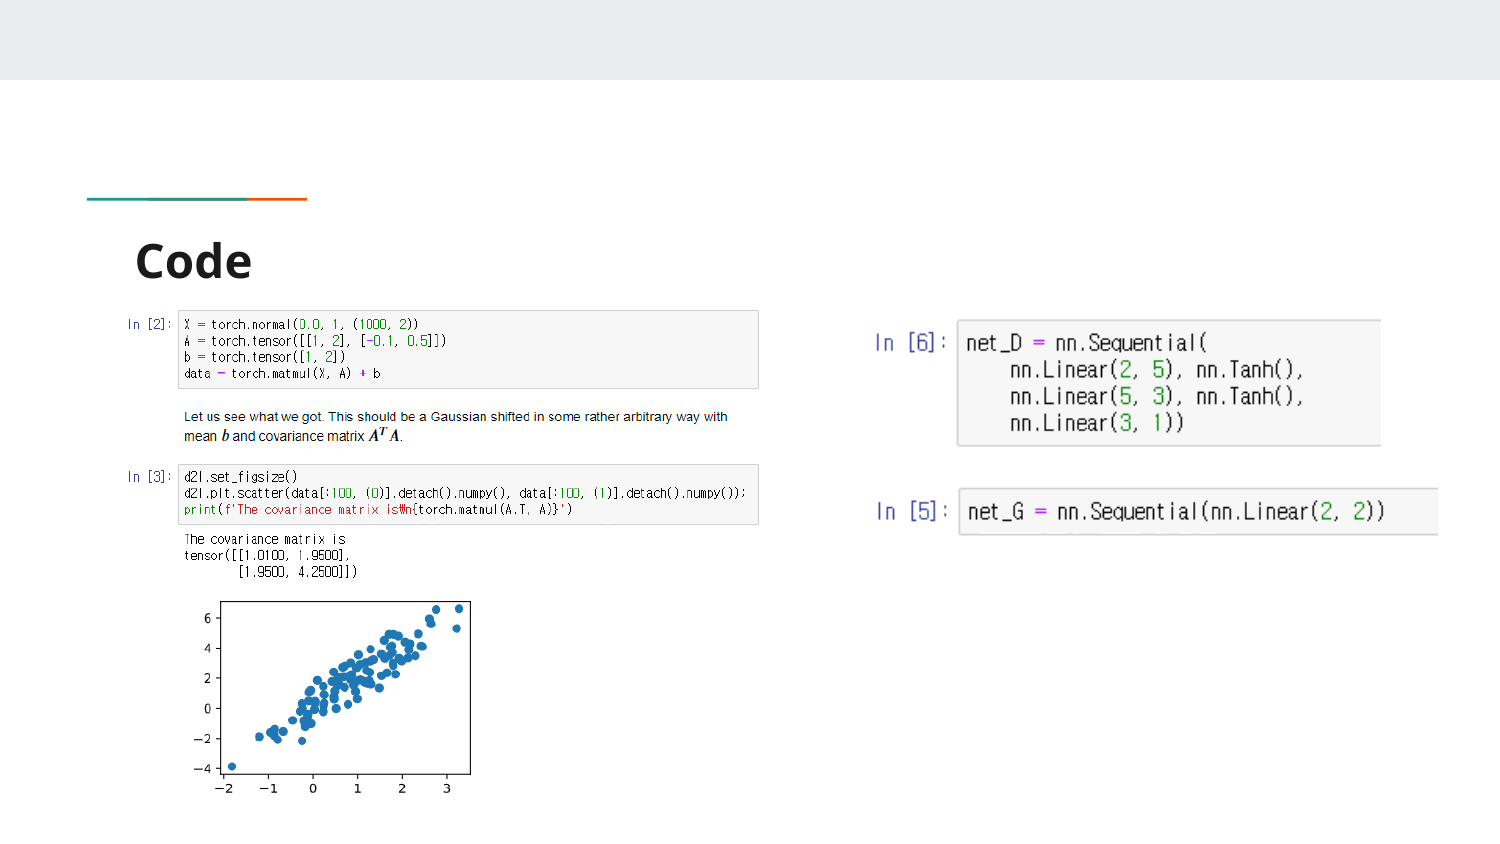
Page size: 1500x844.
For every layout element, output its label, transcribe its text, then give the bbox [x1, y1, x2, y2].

picture [857, 303, 1382, 450]
picture [857, 469, 1438, 558]
picture [119, 304, 778, 811]
title Code [119, 216, 1381, 305]
